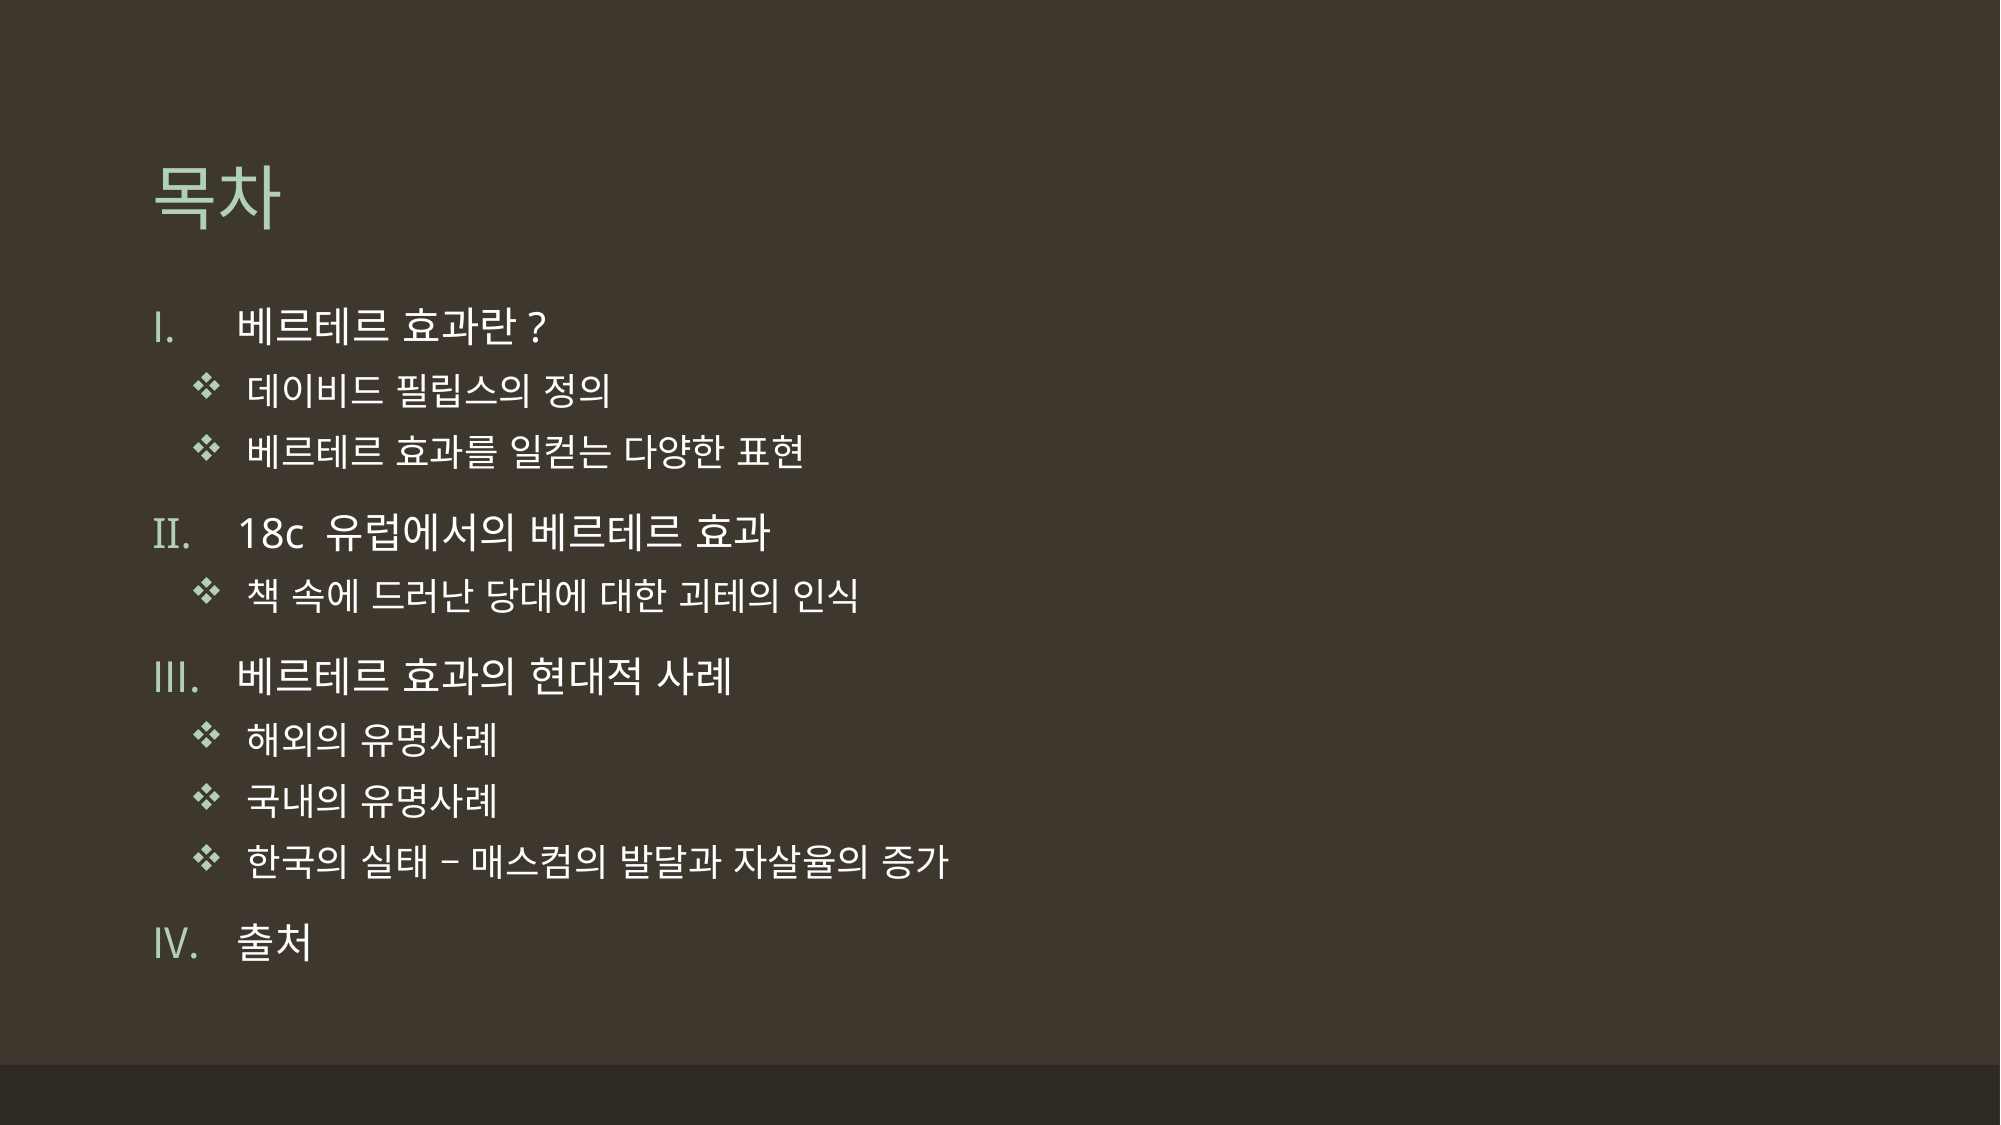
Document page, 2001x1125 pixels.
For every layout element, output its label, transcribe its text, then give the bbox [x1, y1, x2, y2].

title 목차 [137, 59, 1863, 248]
list 베르테르 효과란? 데이비드 필립스의 정의 베르테르 효과를 일컫는 다양한 표현 18c 유럽에서의 베르테르 효과 책 속에 드러난 당대에 대한 괴테의 인식 베르테르 효과의 현대적 사례 해외의 유명사례 국내의 유명사례 한국의 실태 – 매스컴의 발달과 자살율의 증가 출처 [137, 299, 1863, 1014]
